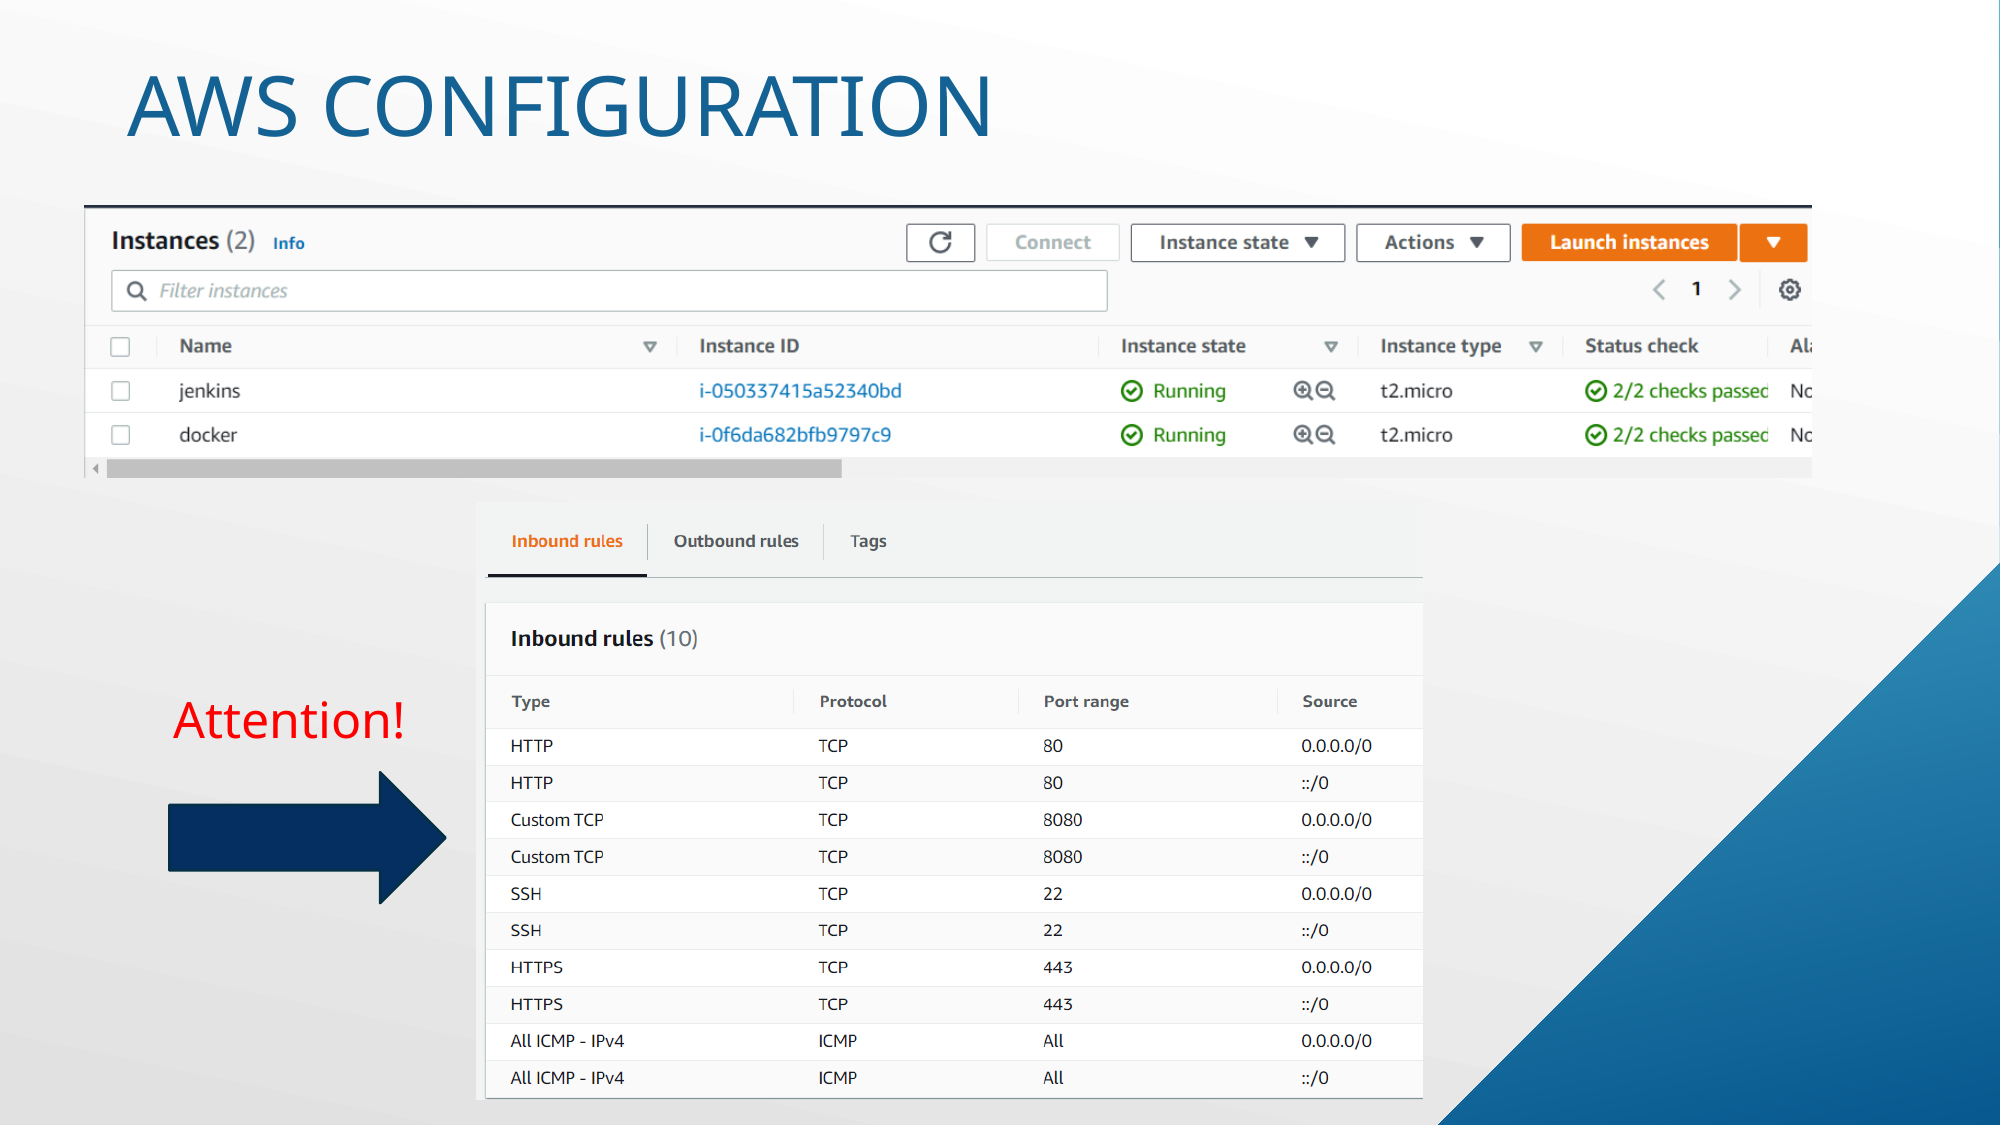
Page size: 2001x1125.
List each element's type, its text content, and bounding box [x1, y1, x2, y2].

text_box Attention! [158, 681, 435, 757]
title AWS configuration [112, 25, 1513, 181]
picture [84, 205, 1812, 478]
text_box [1440, 565, 2000, 1125]
text_box [168, 771, 447, 905]
picture [475, 502, 1423, 1100]
text_box [0, 0, 2000, 1125]
